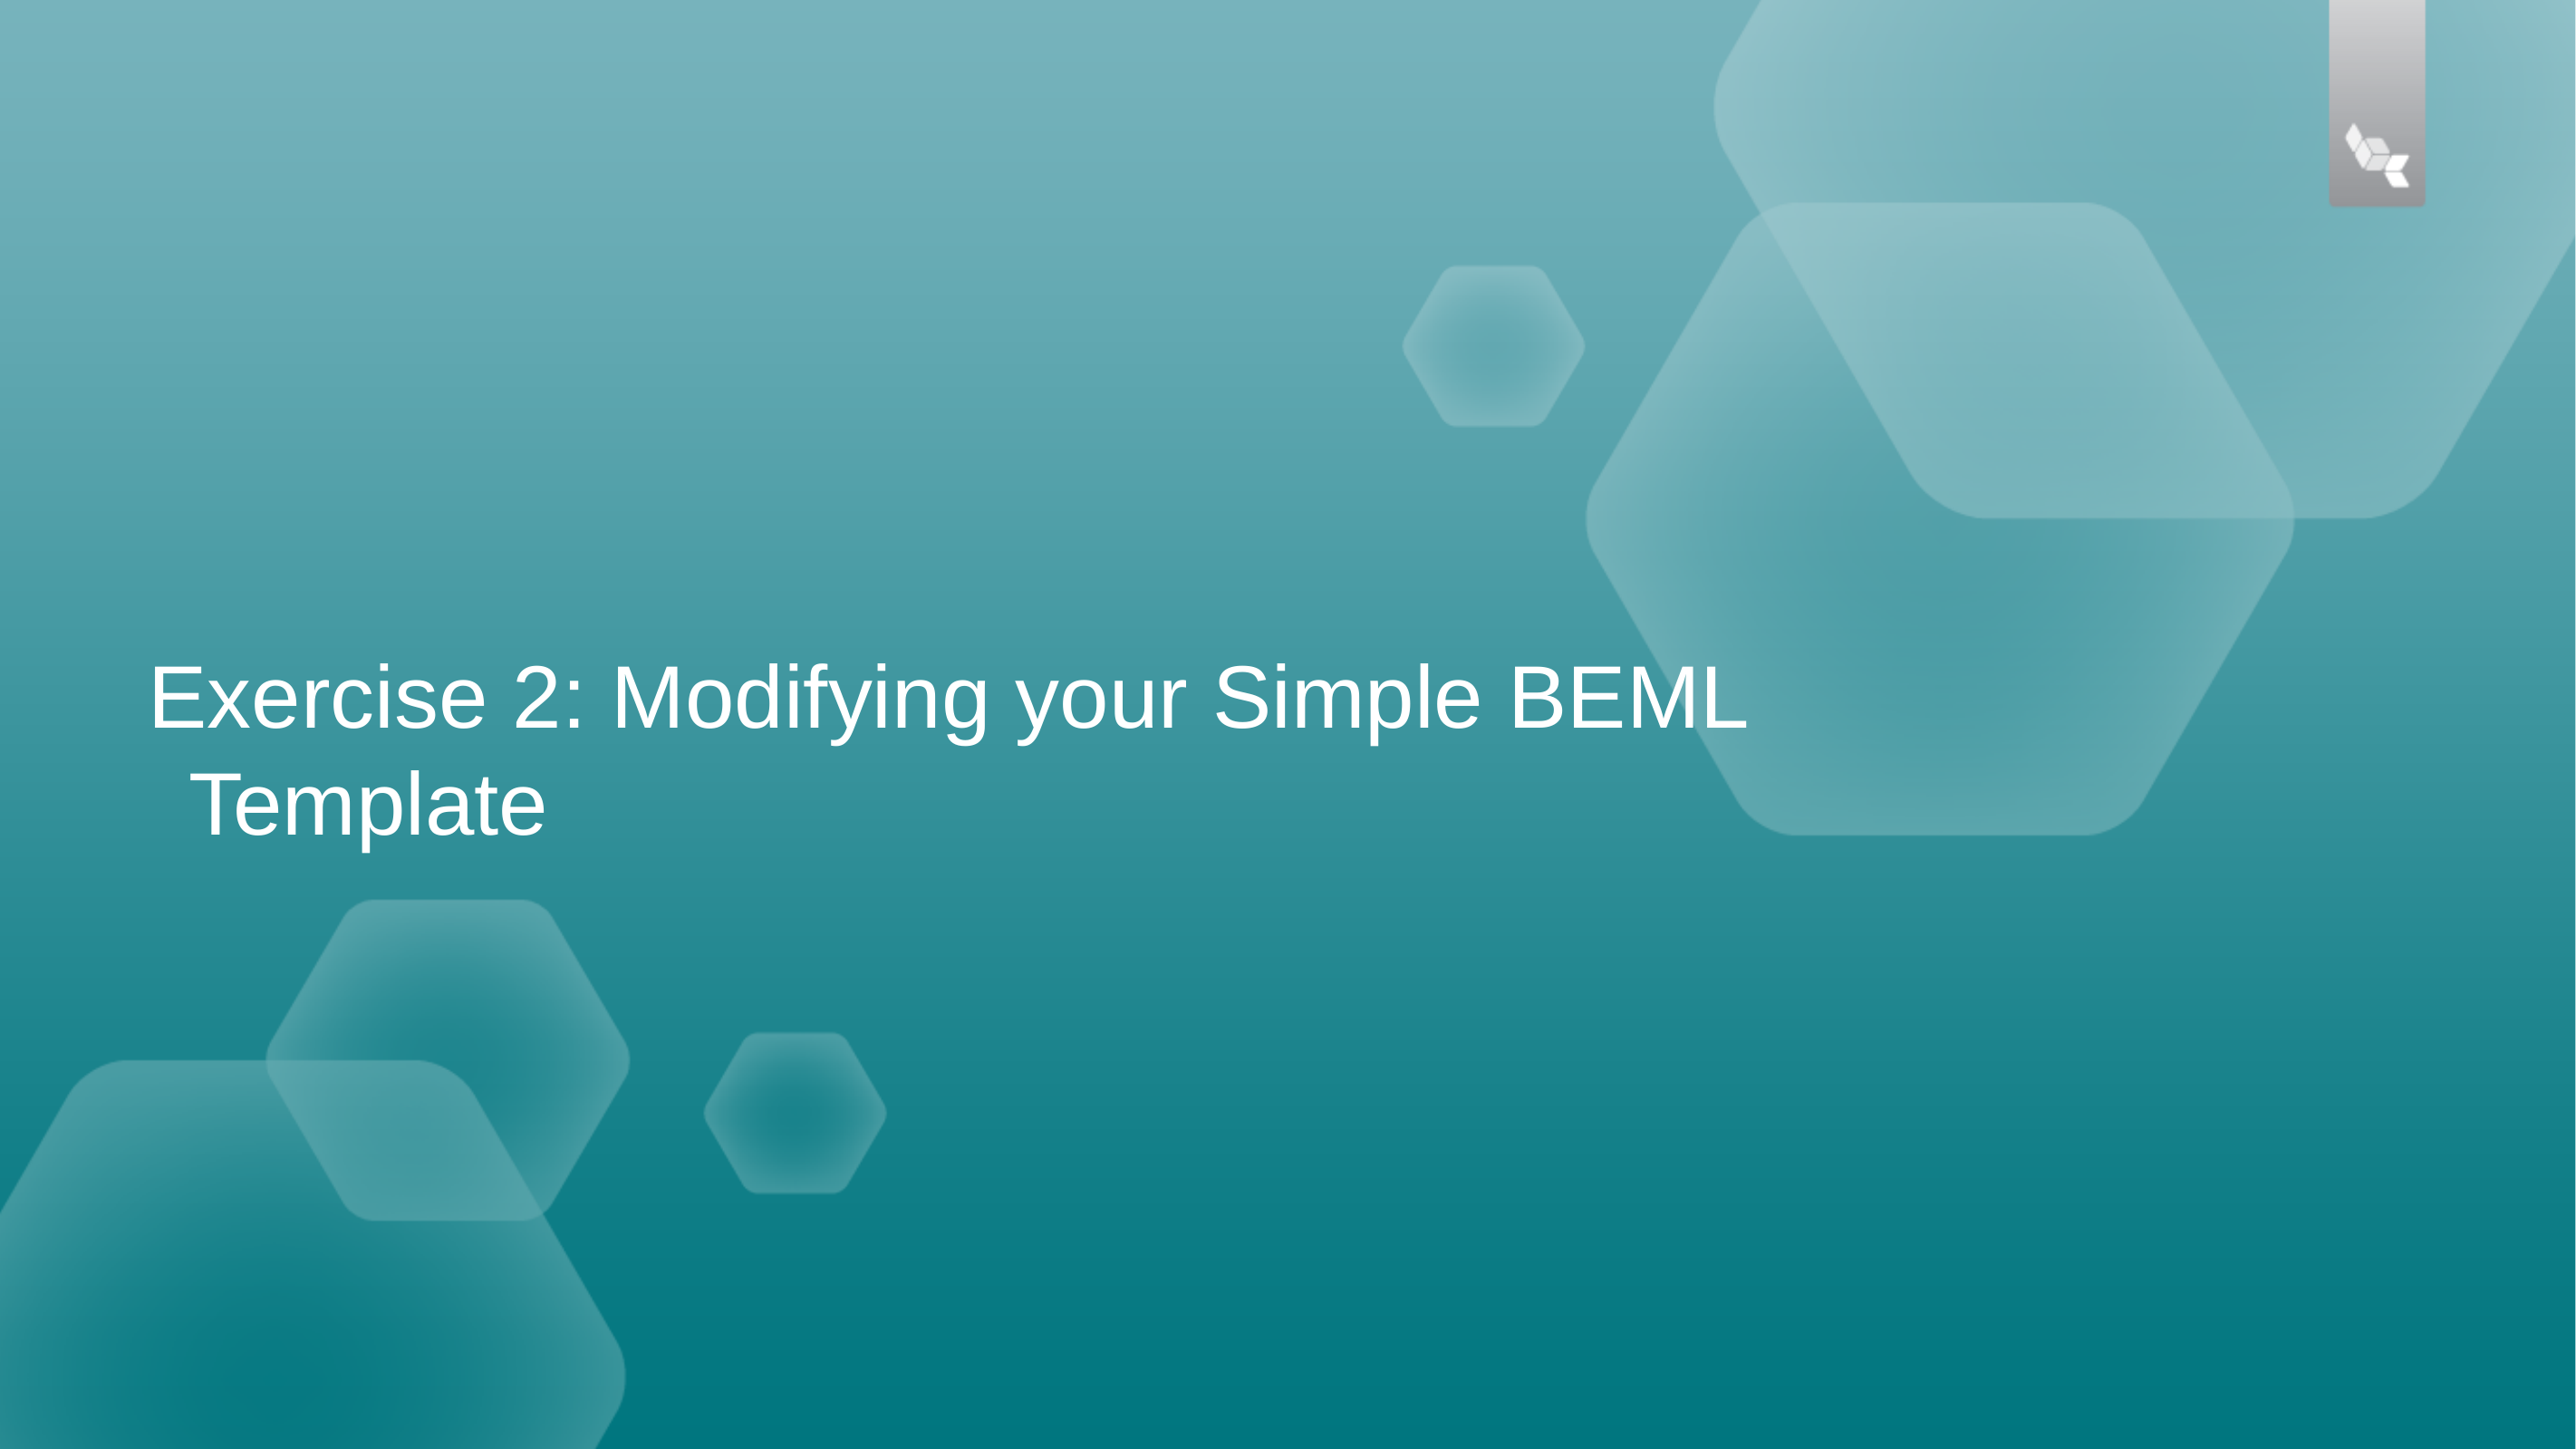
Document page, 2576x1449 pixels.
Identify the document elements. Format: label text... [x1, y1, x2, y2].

picture [0, 0, 2576, 1449]
list Exercise 2: Modifying your Simple BEML Template [124, 627, 1857, 812]
